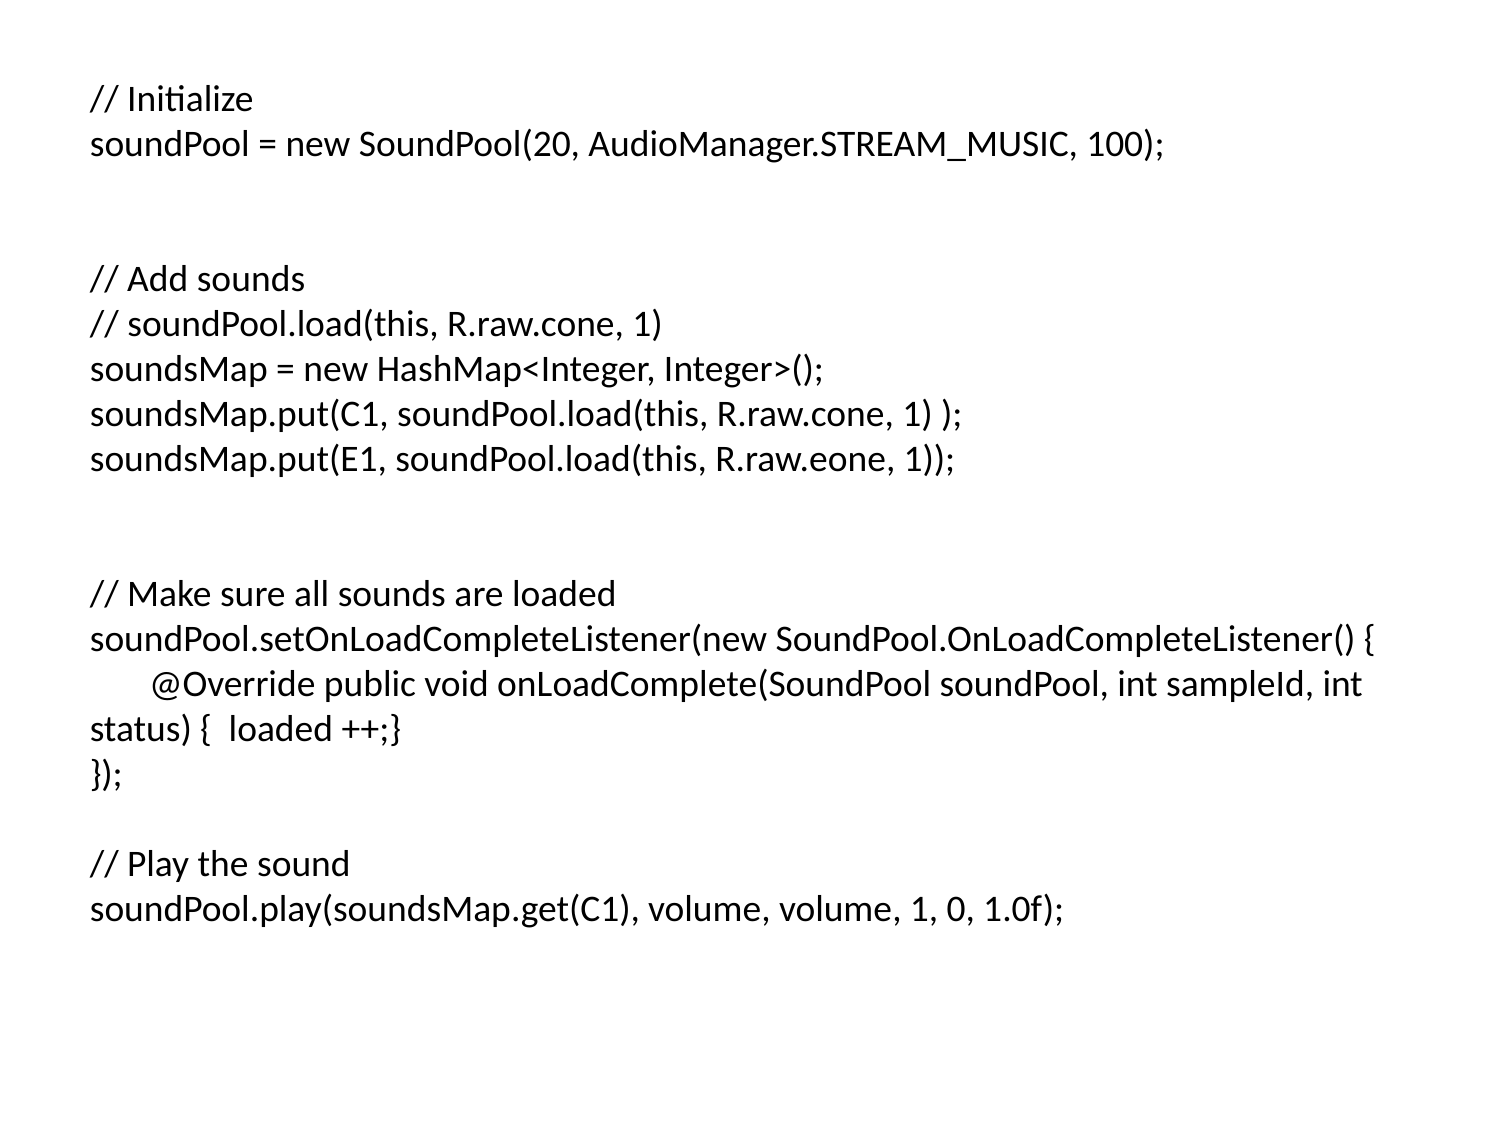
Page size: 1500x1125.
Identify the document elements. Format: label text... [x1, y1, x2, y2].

text_box // Initialize soundPool = new SoundPool(20, AudioManager.STREAM_MUSIC, 100); // Add sounds // soundPool.load(this, R.raw.cone, 1) soundsMap = new HashMap<Integer, Integer>(); soundsMap.put(C1, soundPool.load(this, R.raw.cone, 1) ); soundsMap.put(E1, soundPool.load(this, R.raw.eone, 1)); // Make sure all sounds are loaded soundPool.setOnLoadCompleteListener(new SoundPool.OnLoadCompleteListener() { @Override public void onLoadComplete(SoundPool soundPool, int sampleId, int status) { loaded ++;} }); // Play the sound soundPool.play(soundsMap.get(C1), volume, volume, 1, 0, 1.0f); [74, 66, 1413, 936]
